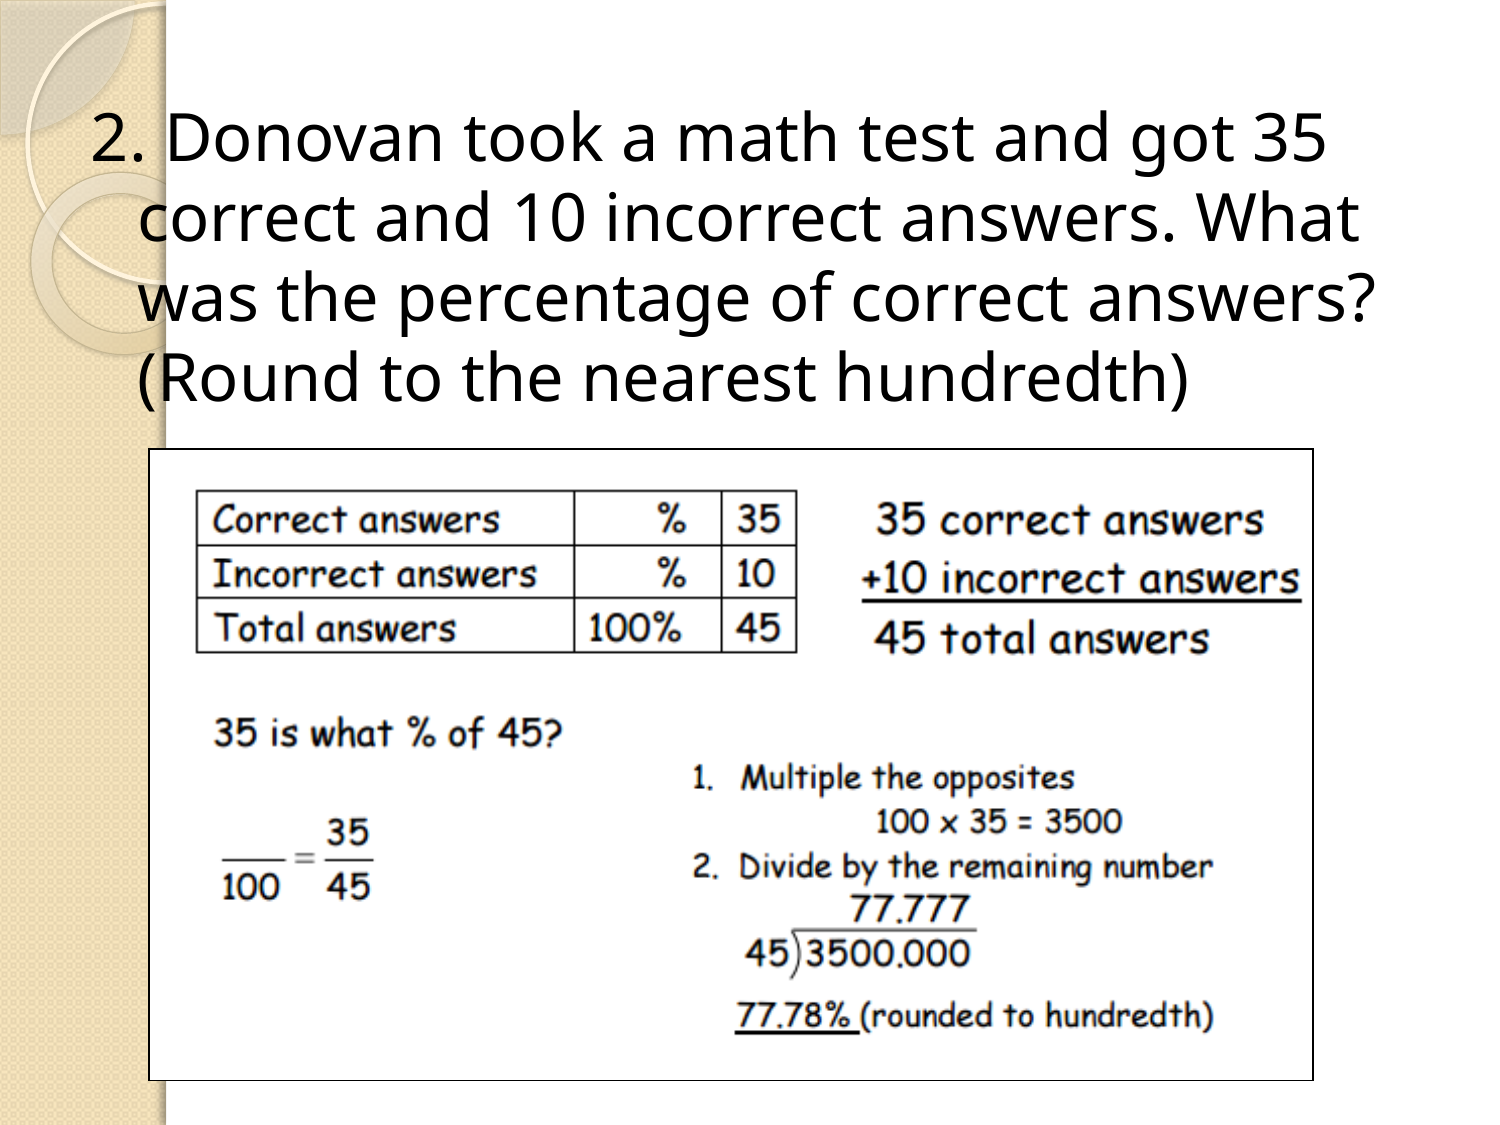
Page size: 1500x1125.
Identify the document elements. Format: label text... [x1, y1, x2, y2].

list 2. Donovan took a math test and got 35 correct and 10 incorrect answers. What was the percentage of correct answers? (Round to the nearest hundredth) [62, 87, 1413, 830]
picture [149, 449, 1313, 1080]
